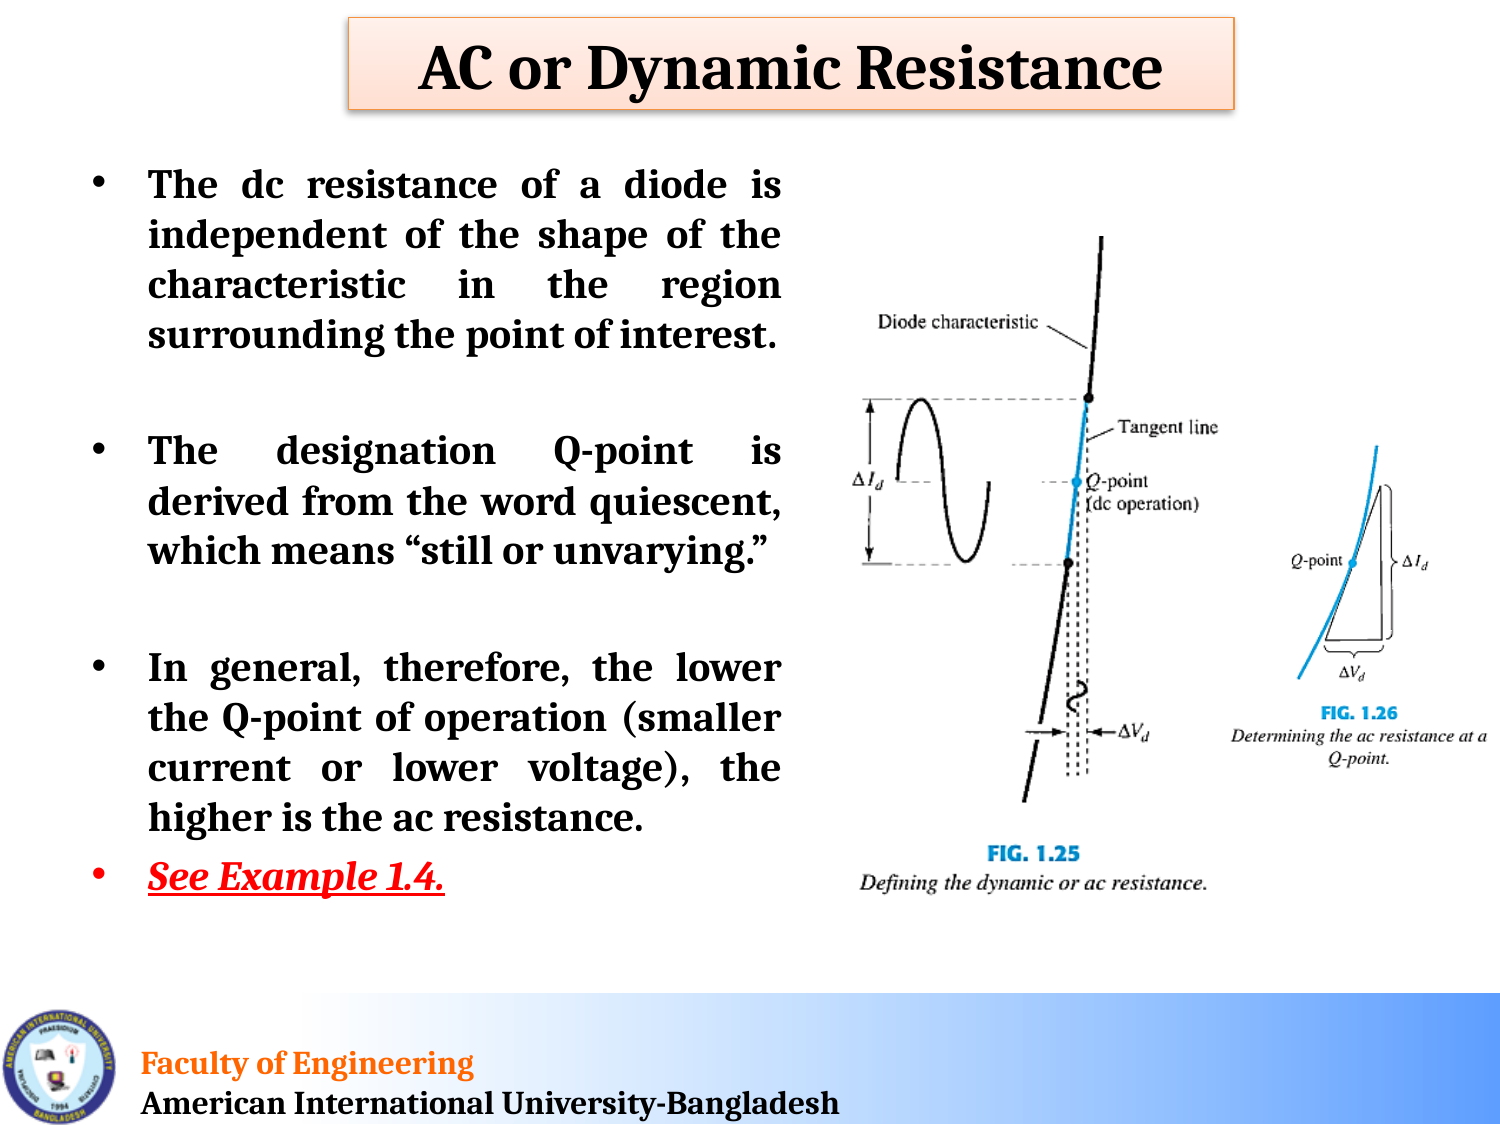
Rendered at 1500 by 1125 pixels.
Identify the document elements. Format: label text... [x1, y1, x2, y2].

text_box AC or Dynamic Resistance [348, 17, 1235, 110]
picture [844, 236, 1223, 907]
list The dc resistance of a diode is independent of the shape of the characteristic in the region surrounding the point of interest. The designation Q-point is derived from the word quiescent, which means “still or unvarying.” In general, therefore, the lower the Q-point of operation (smaller current or lower voltage), the higher is the ac resistance. See Example 1.4. [76, 149, 798, 975]
picture [0, 1007, 119, 1125]
picture [1225, 440, 1498, 772]
